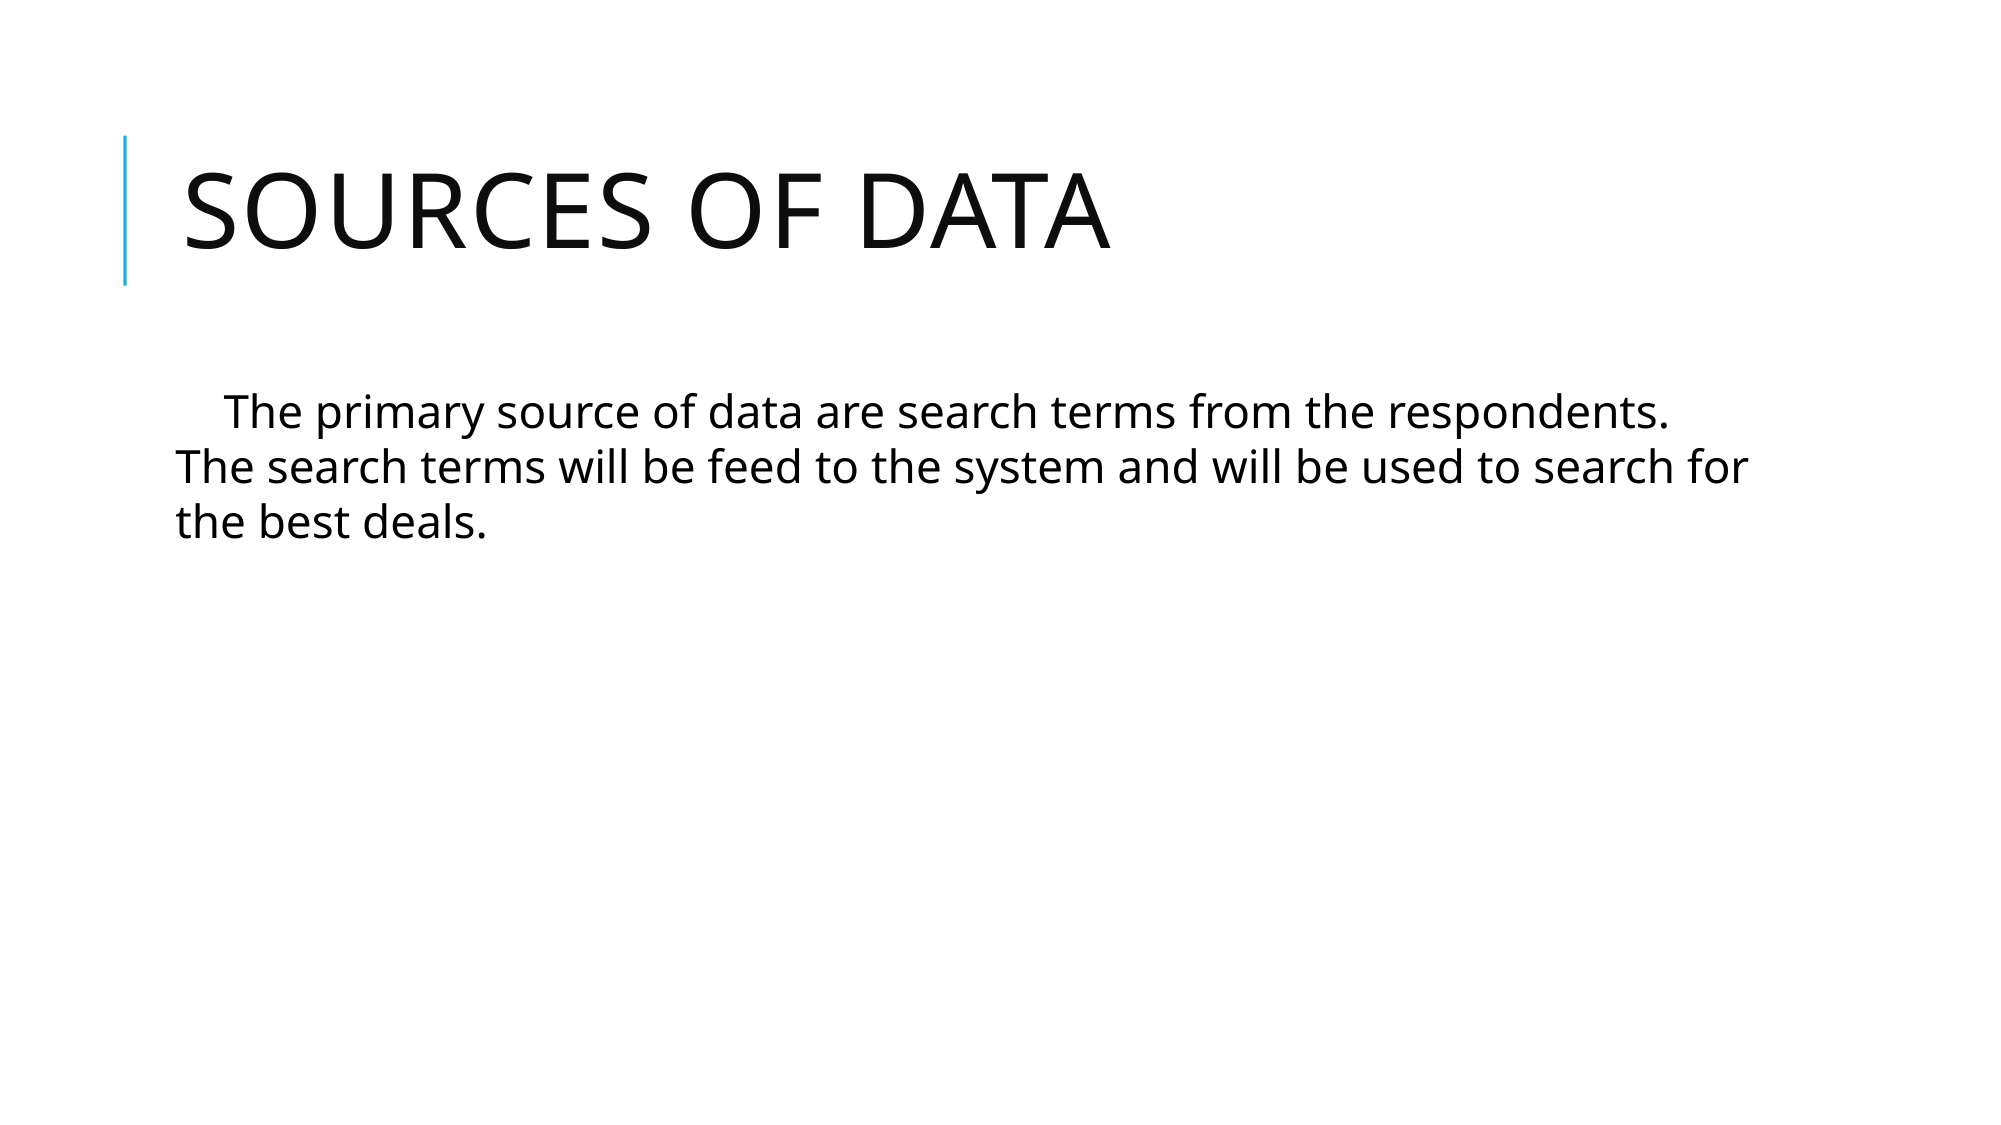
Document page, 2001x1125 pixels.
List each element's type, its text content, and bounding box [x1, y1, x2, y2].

text_box The primary source of data are search terms from the respondents. The search terms will be feed to the system and will be used to search for the best deals. [168, 375, 1763, 1035]
text_box Sources of Data [168, 96, 1763, 342]
